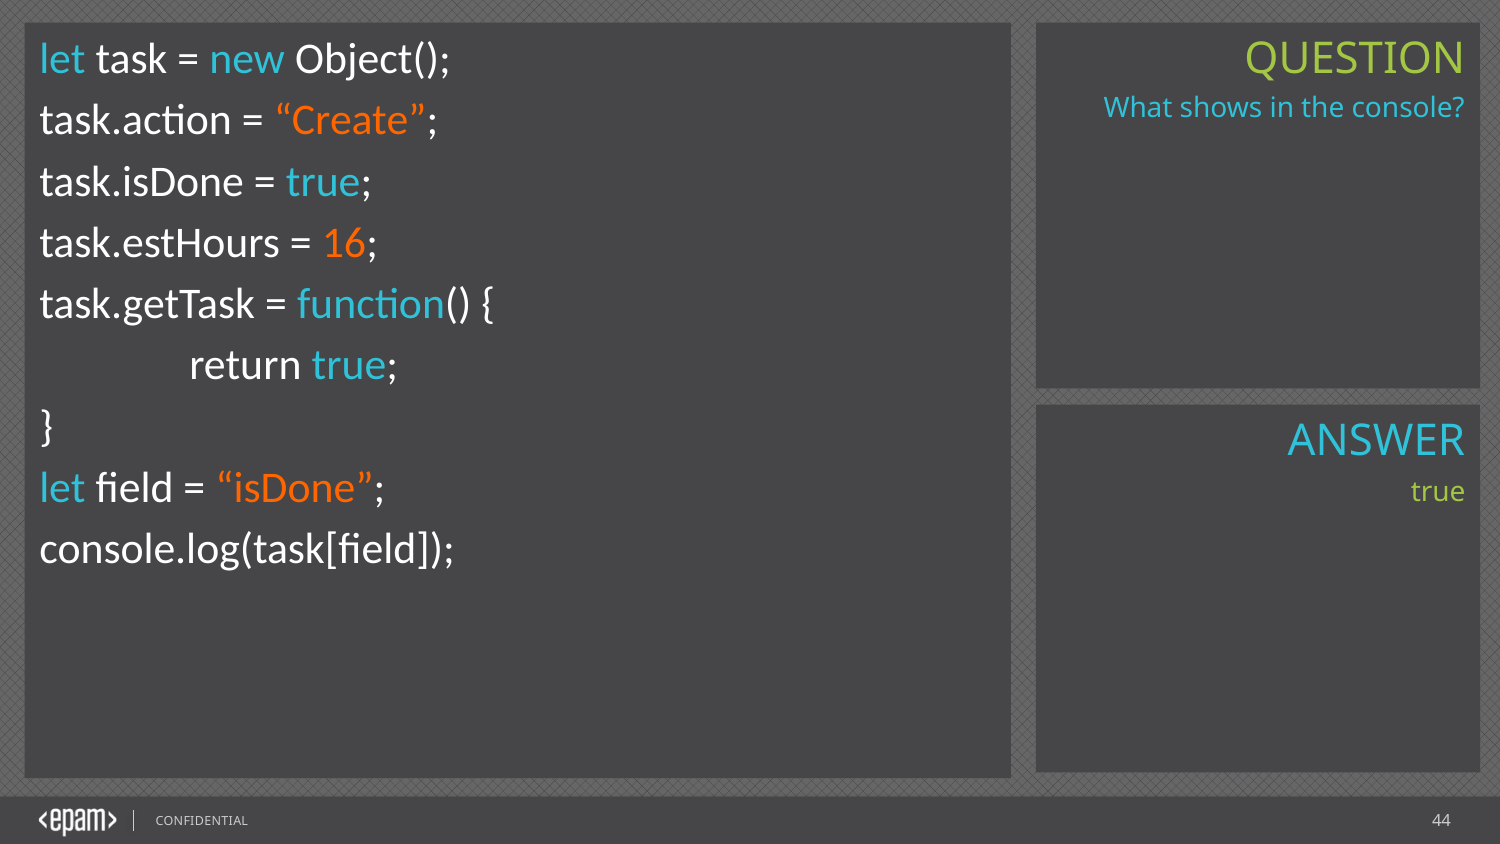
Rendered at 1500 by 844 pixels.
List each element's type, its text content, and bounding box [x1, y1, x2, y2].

list What shows in the console? [1035, 81, 1481, 389]
picture [38, 808, 117, 837]
list let task = new Object(); task.action = “Create”; task.isDone = true; task.estHours = 16; task.getTask = function() { return true; } let field = “isDone”; console.log(task[field]); [24, 22, 1011, 779]
list true [1035, 465, 1481, 773]
